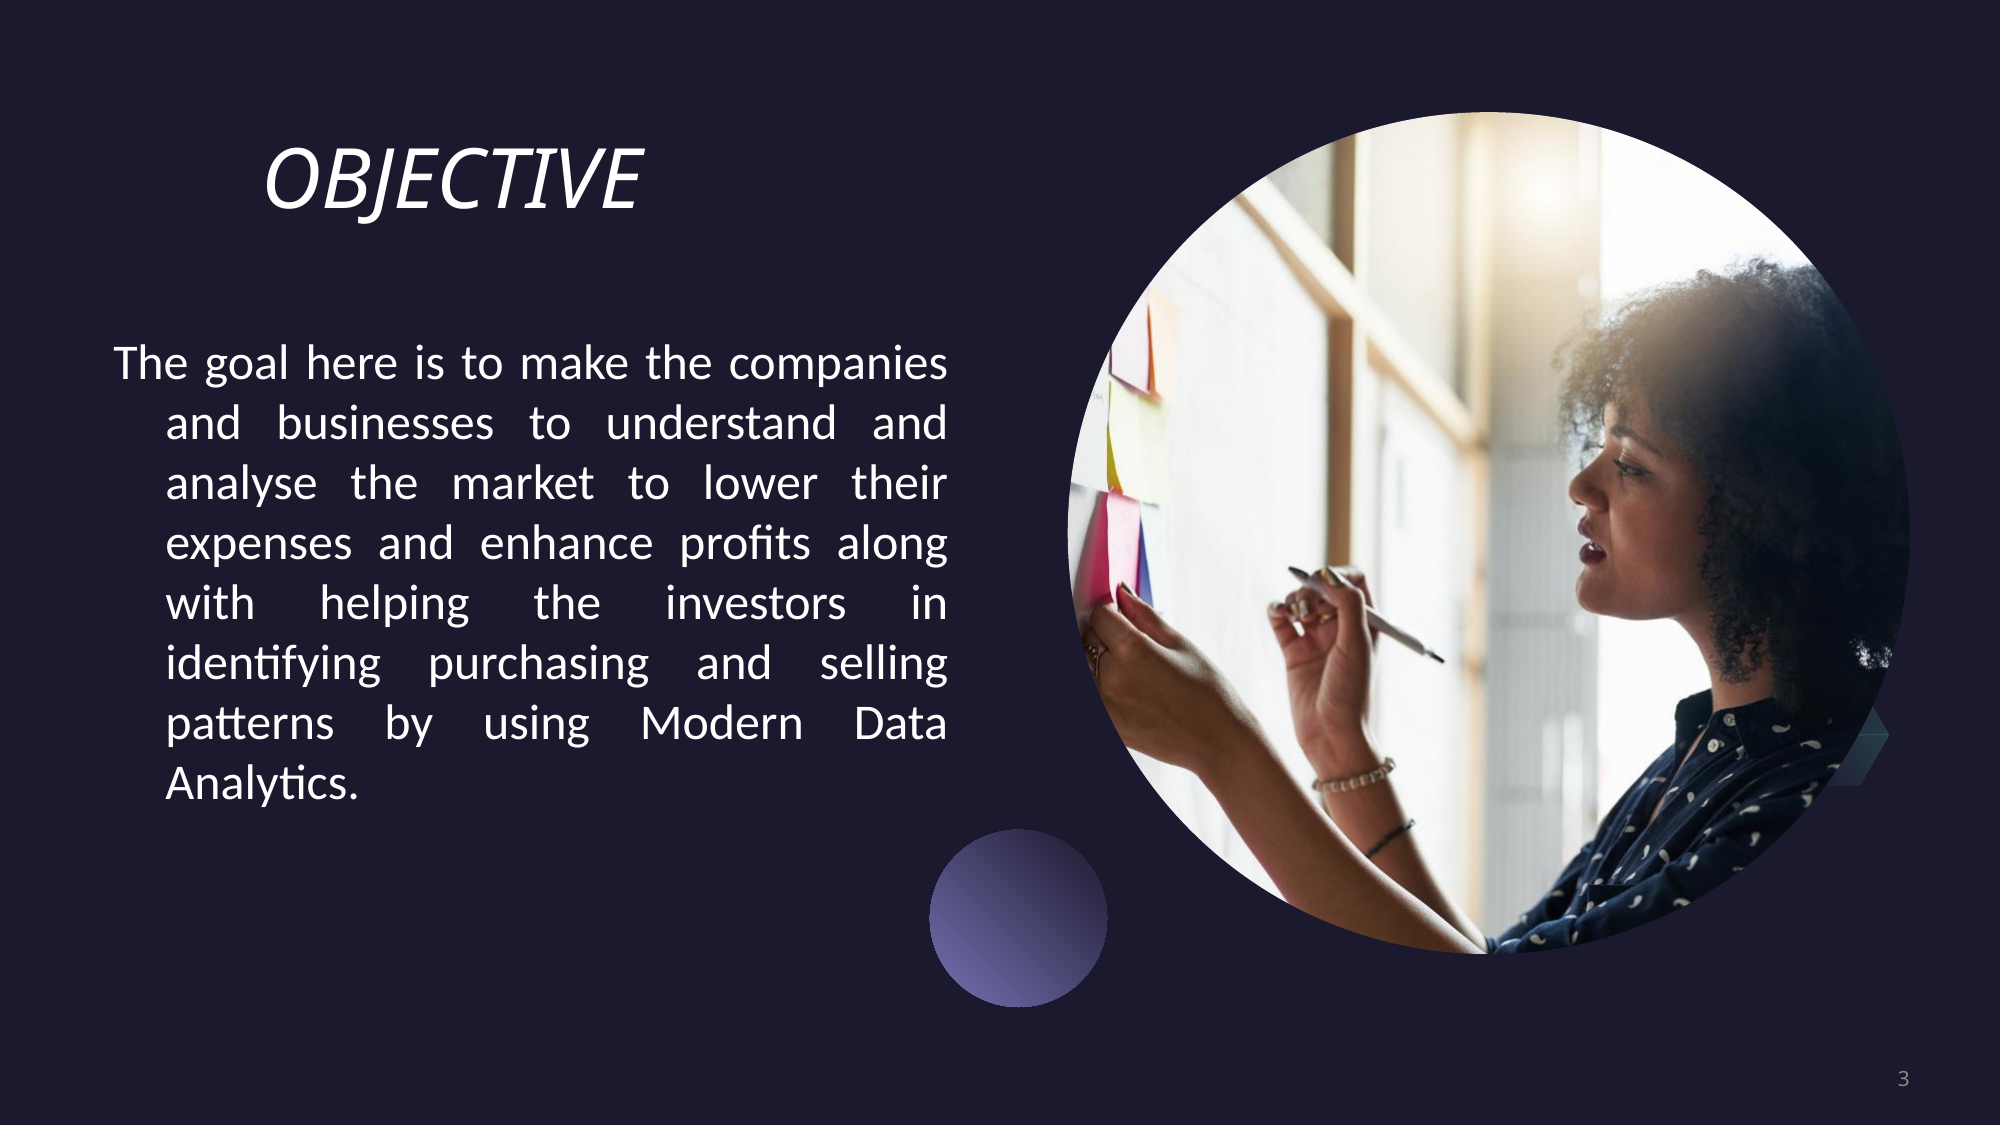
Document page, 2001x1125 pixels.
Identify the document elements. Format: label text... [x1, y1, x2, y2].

picture [1067, 112, 1910, 955]
title OBJECTIVE [260, 128, 846, 227]
list The goal here is to make the companies and businesses to understand and analyse the market to lower their expenses and enhance profits along with helping the investors in identifying purchasing and selling patterns by using Modern Data Analytics. [90, 329, 949, 821]
slide_number 3 [1632, 1067, 1910, 1093]
